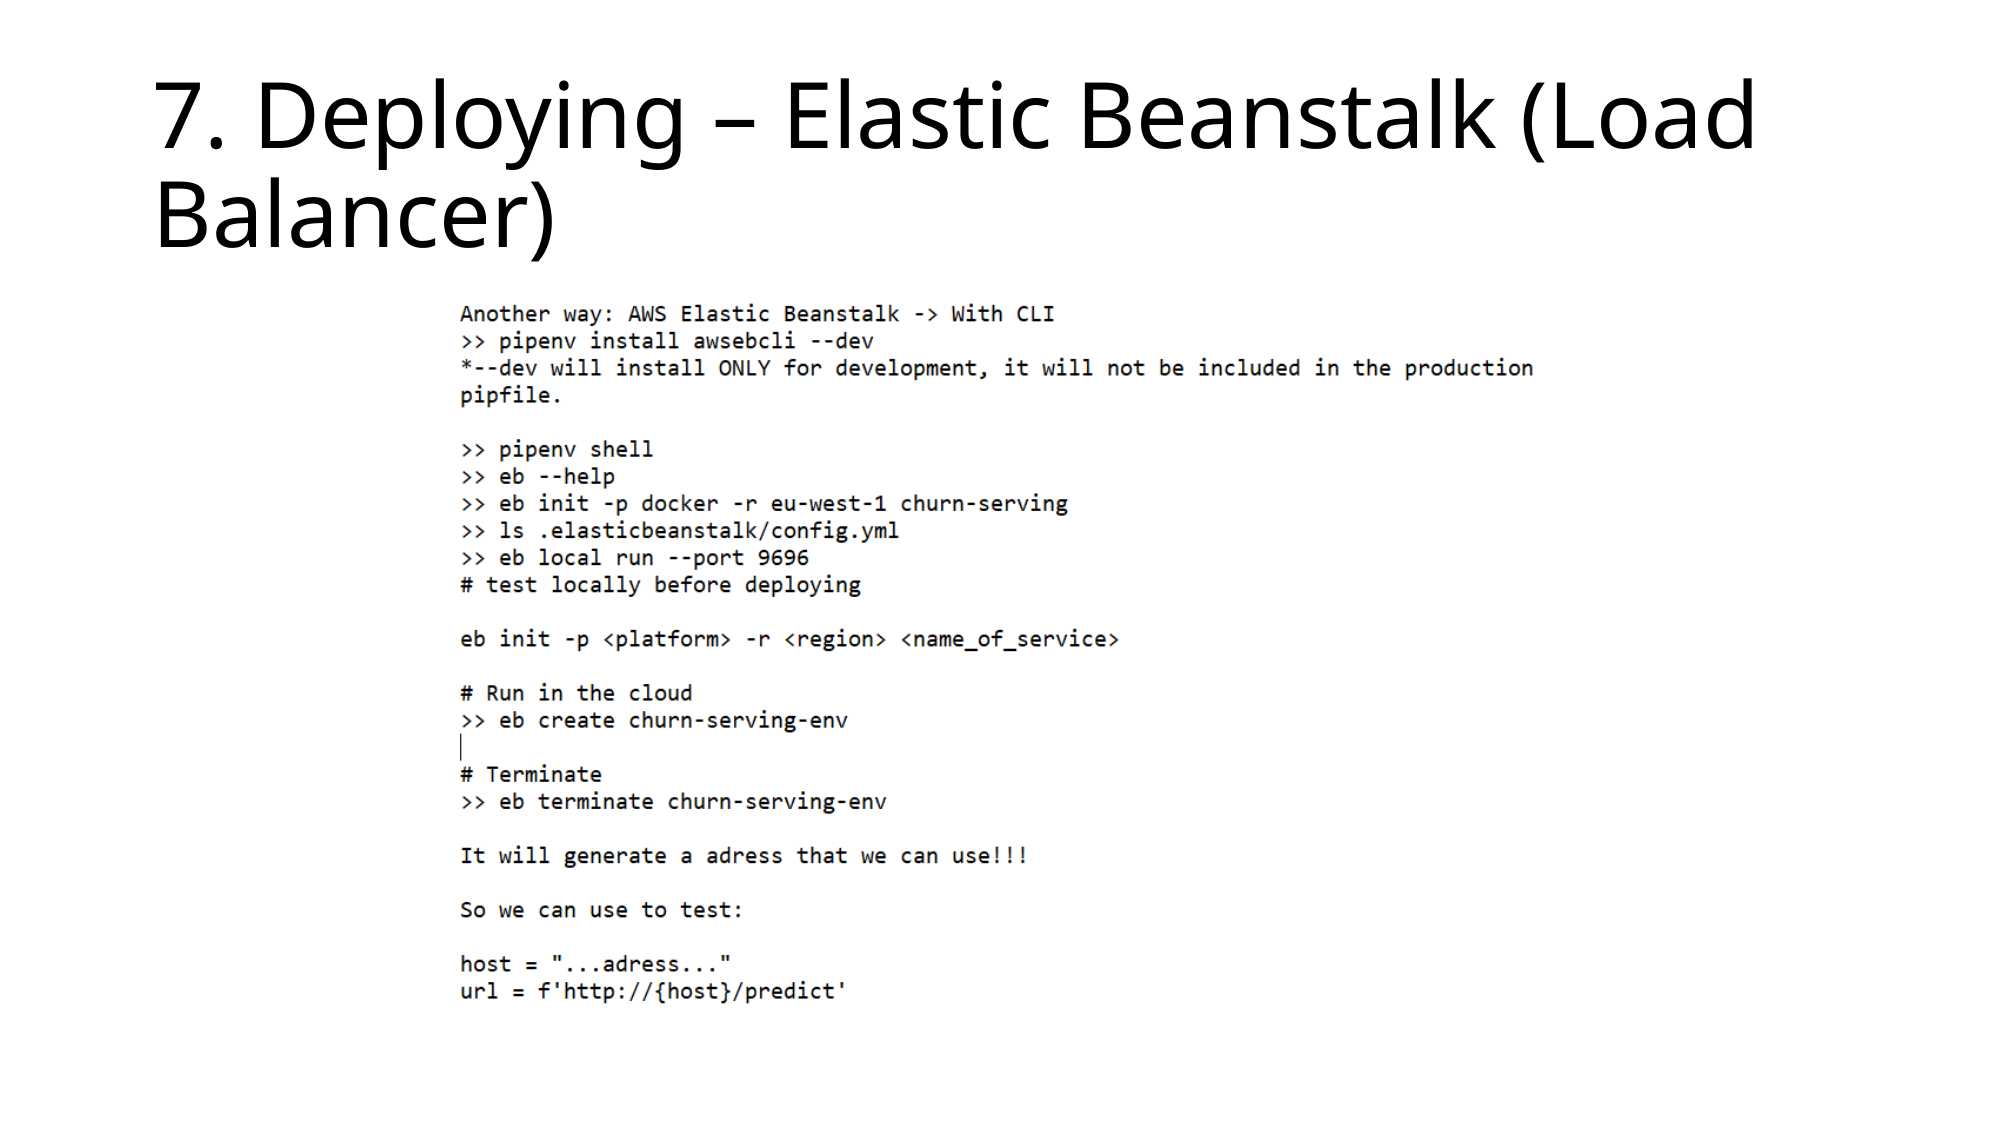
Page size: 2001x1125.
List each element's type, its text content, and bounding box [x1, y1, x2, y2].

title 7. Deploying – Elastic Beanstalk (Load Balancer) [137, 59, 1863, 278]
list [458, 299, 1541, 1014]
